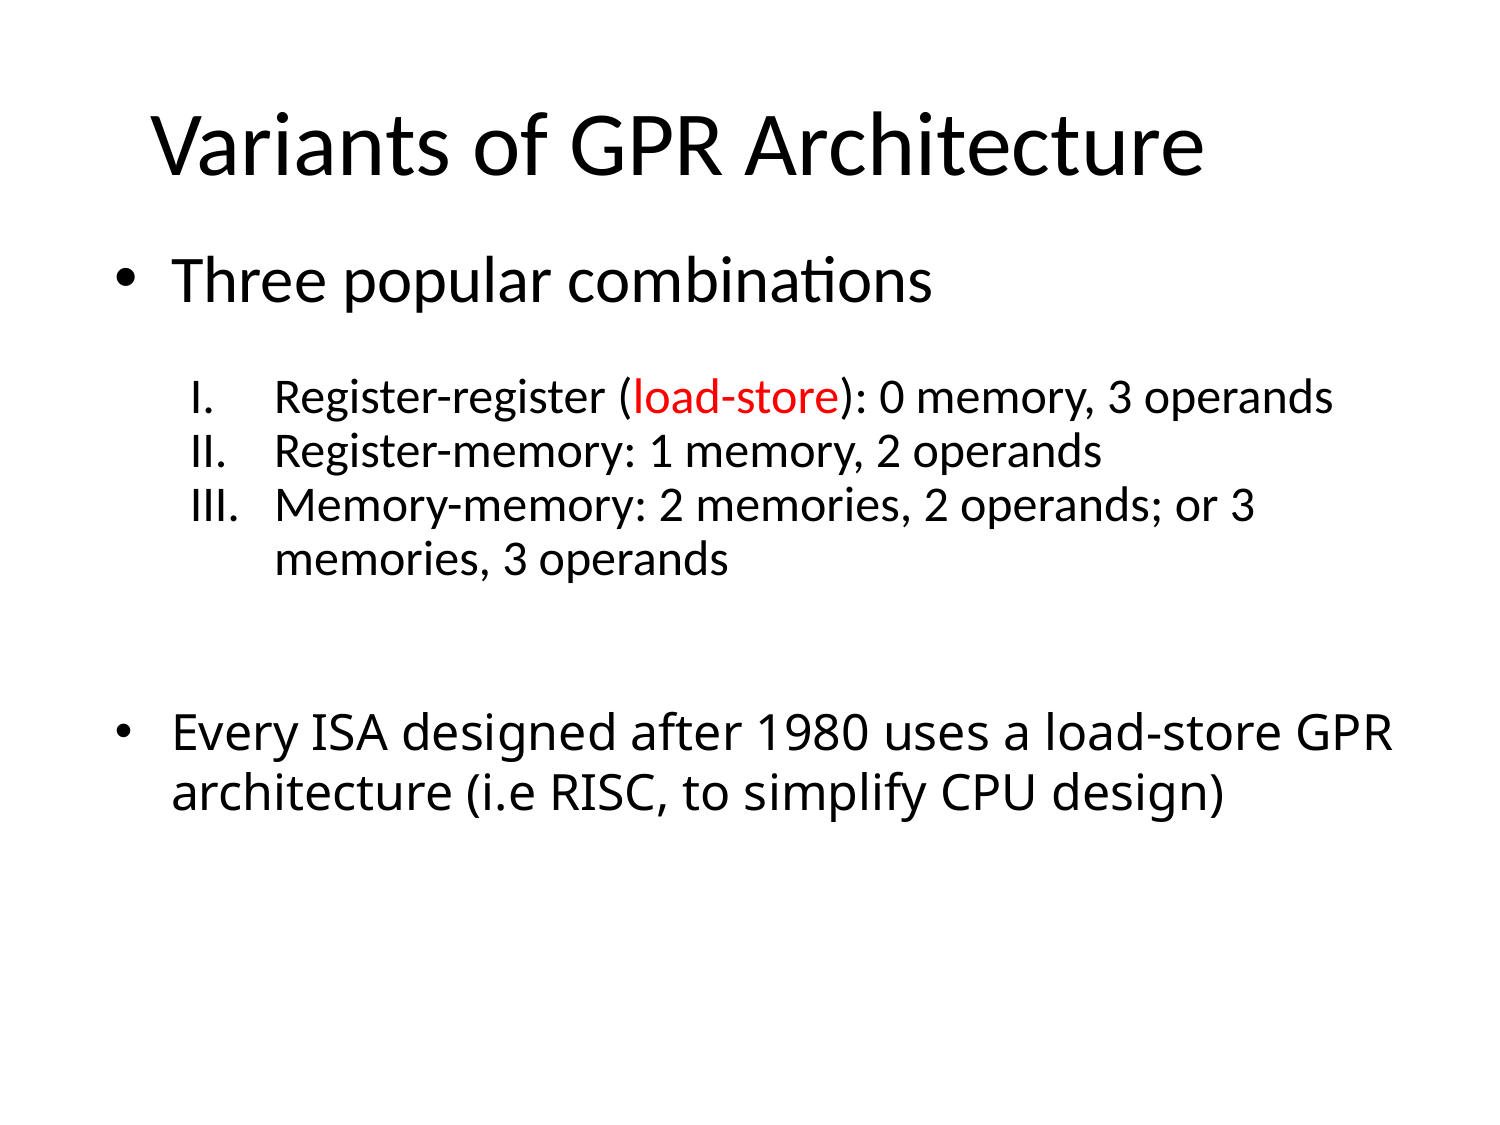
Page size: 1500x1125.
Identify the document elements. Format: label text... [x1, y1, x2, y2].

title Variants of GPR Architecture [75, 45, 1425, 233]
text_box Three popular combinations Register-register (load-store): 0 memory, 3 operands Register-memory: 1 memory, 2 operands Memory-memory: 2 memories, 2 operands; or 3 memories, 3 operands Every ISA designed after 1980 uses a load-store GPR architecture (i.e RISC, to simplify CPU design) [99, 237, 1425, 942]
